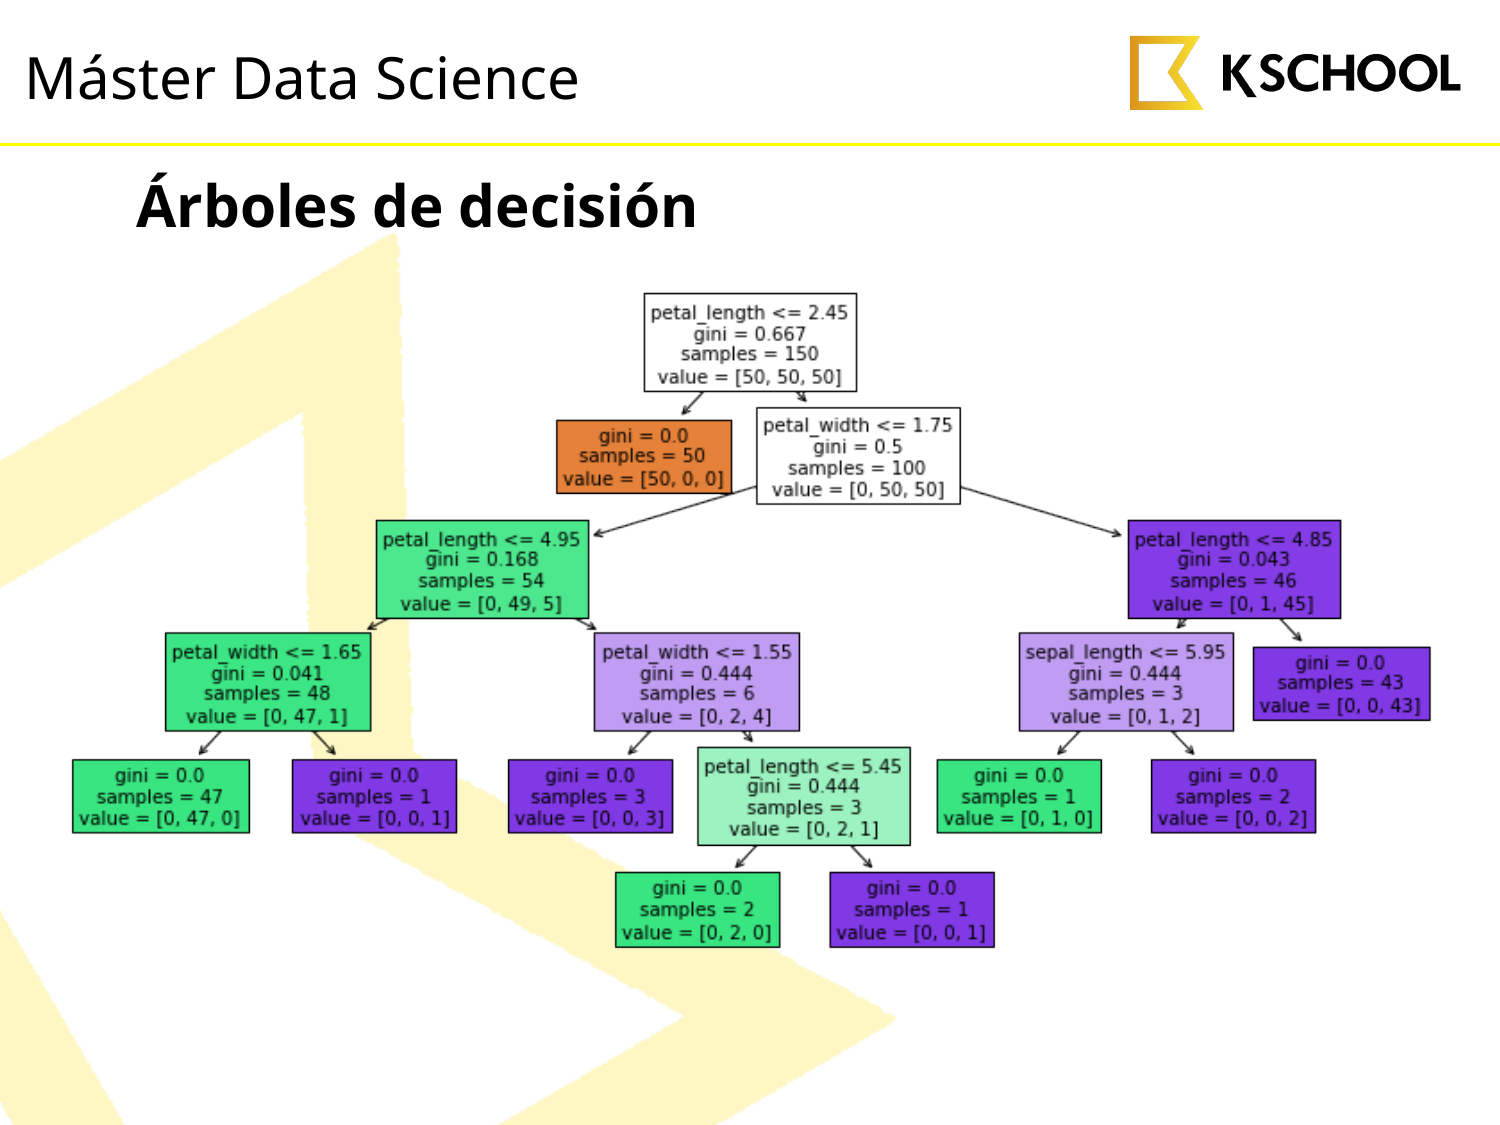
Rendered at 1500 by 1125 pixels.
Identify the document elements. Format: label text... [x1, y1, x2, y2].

text_box Árboles de decisión [121, 161, 714, 247]
picture [0, 188, 1460, 1125]
picture [1121, 23, 1473, 120]
